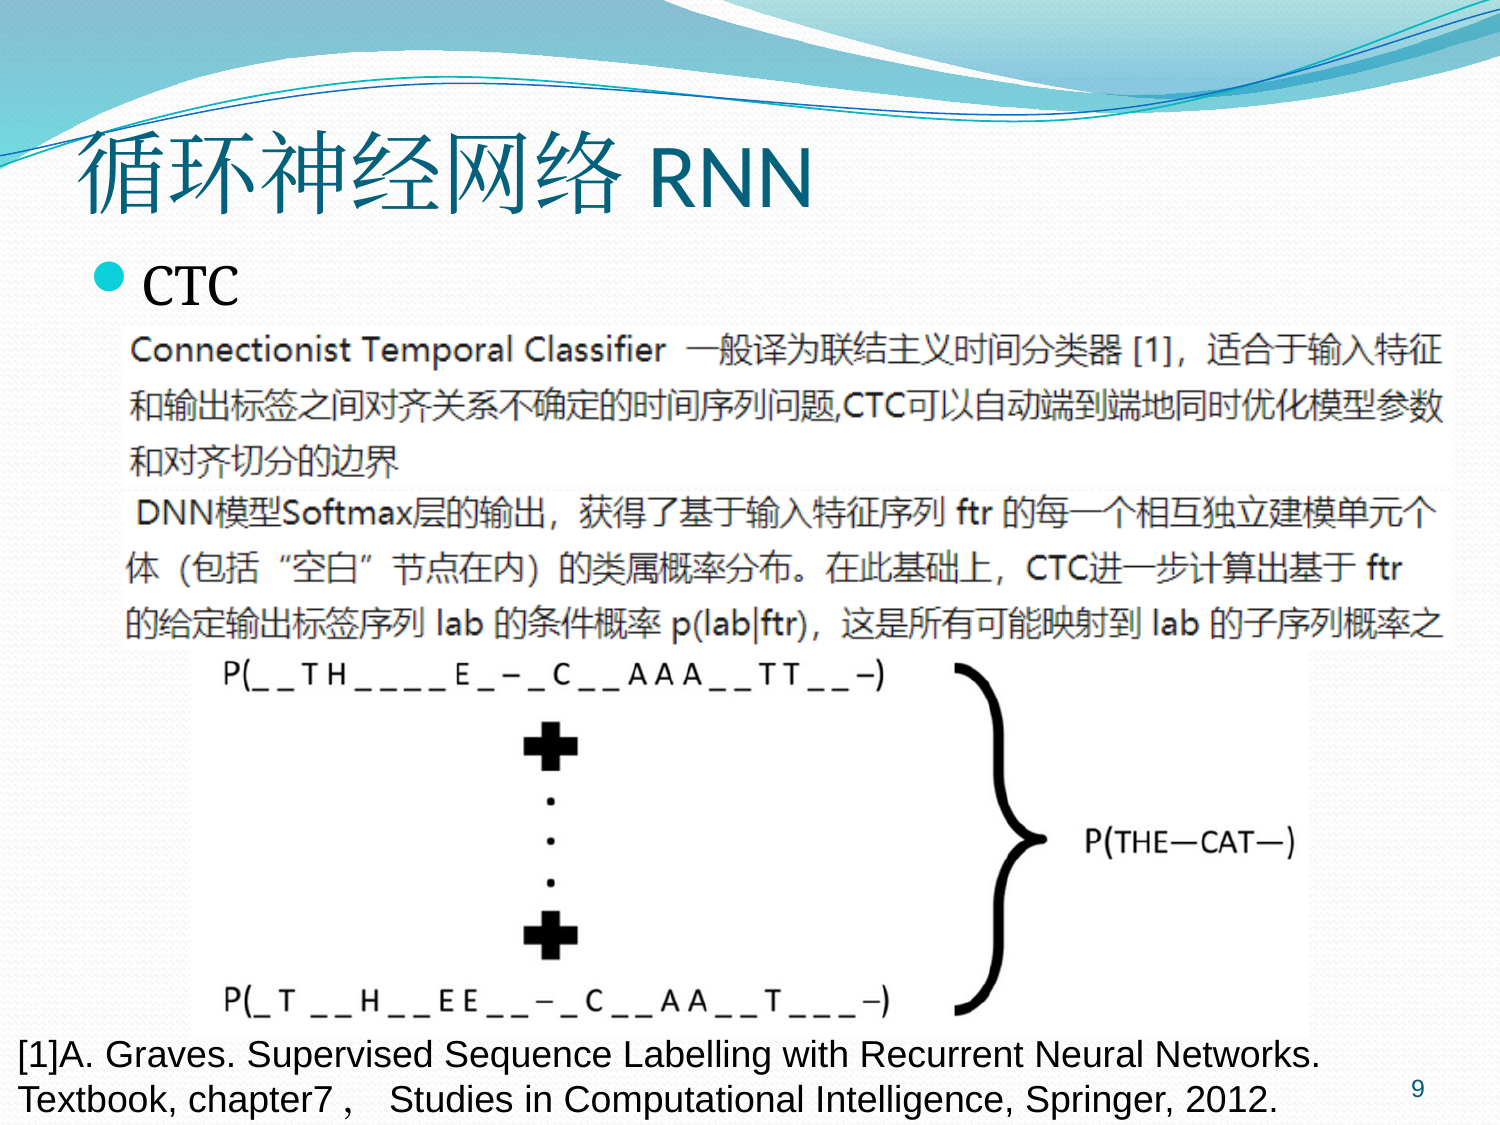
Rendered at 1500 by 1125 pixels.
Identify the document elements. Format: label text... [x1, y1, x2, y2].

text_box [1]A. Graves. Supervised Sequence Labelling with Recurrent Neural Networks. Textbook, chapter7，Studies in Computational Intelligence, Springer, 2012. [2, 1023, 1471, 1125]
picture [124, 491, 1452, 1038]
list CTC [75, 243, 1425, 327]
picture [123, 326, 1452, 486]
title 循环神经网络RNN [75, 109, 1425, 226]
